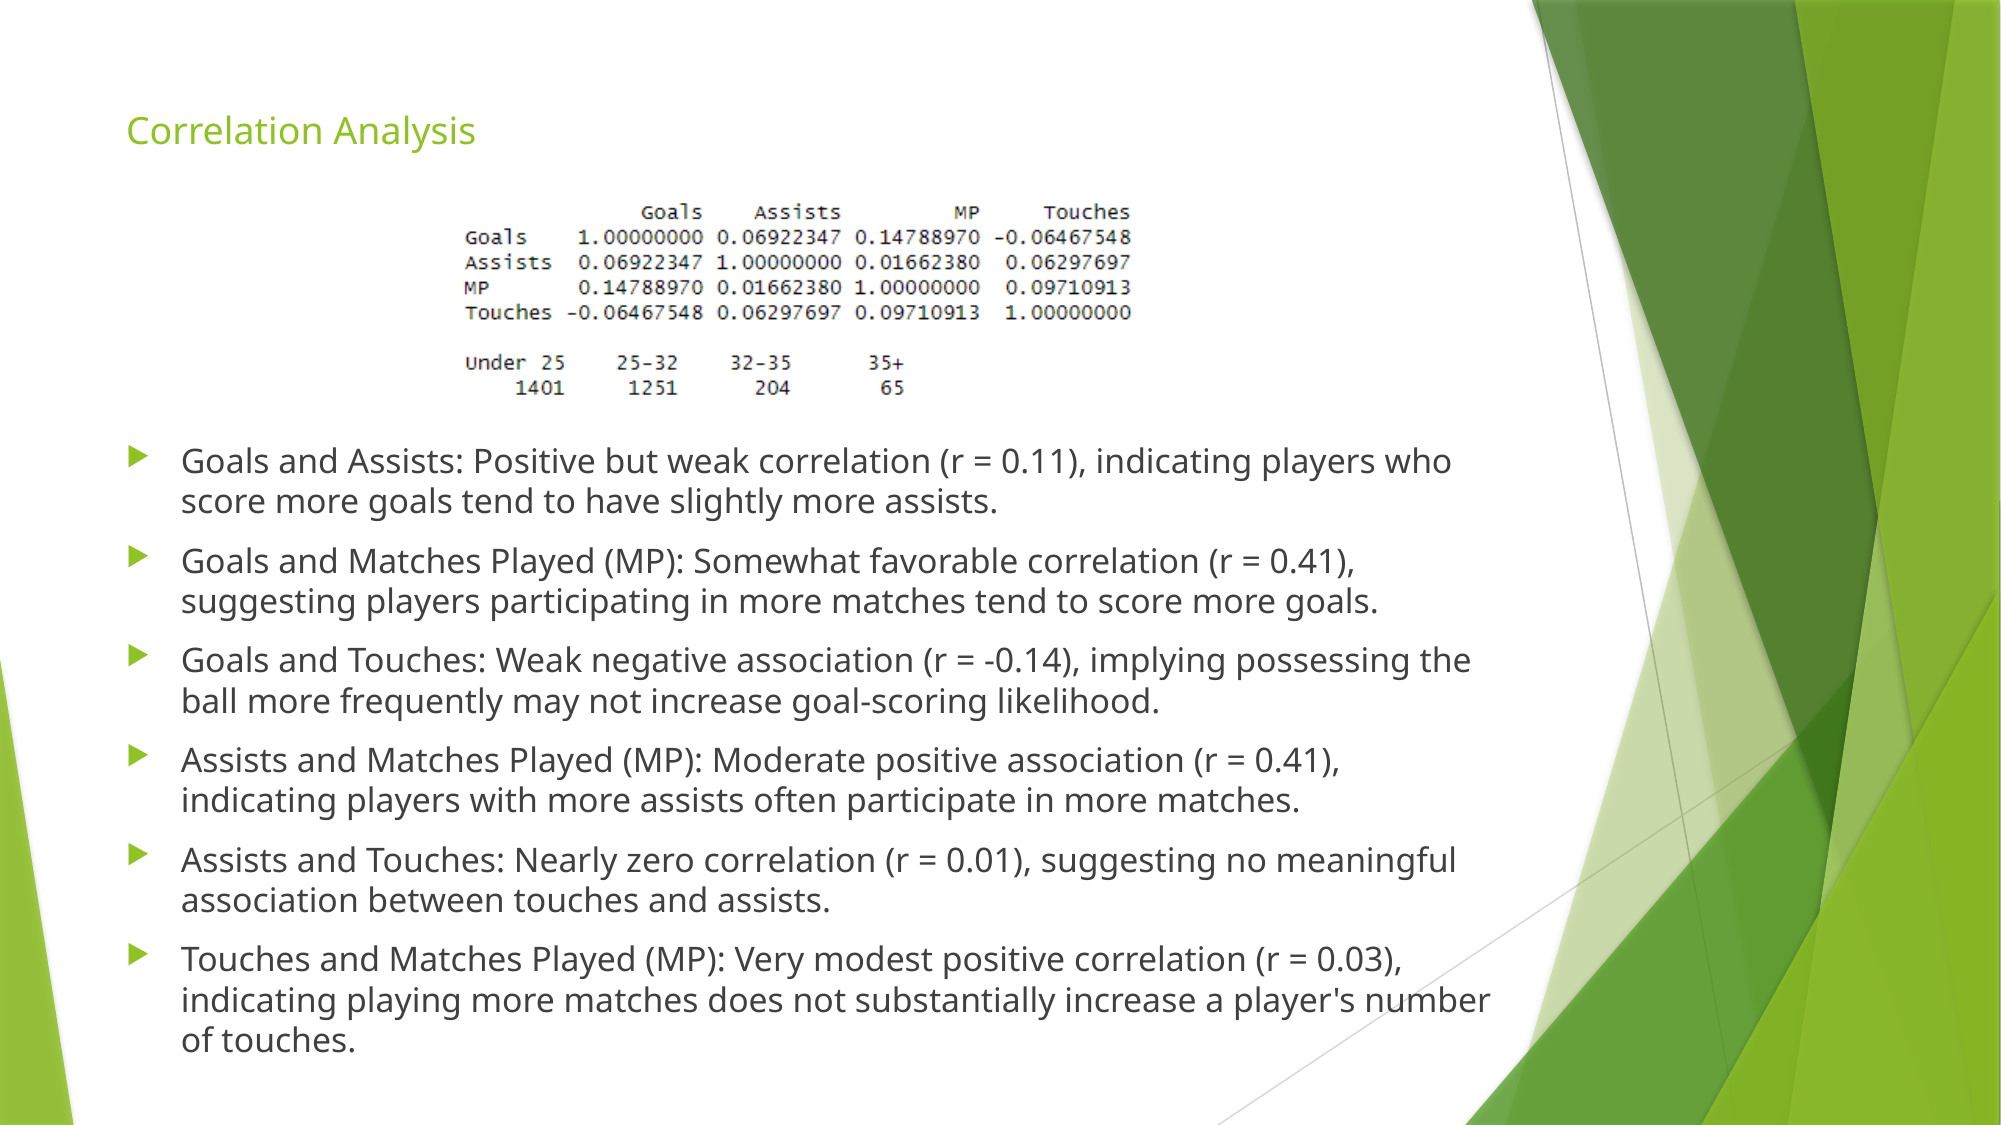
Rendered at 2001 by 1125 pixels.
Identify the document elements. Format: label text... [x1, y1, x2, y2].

title Correlation Analysis [111, 99, 1522, 317]
picture [456, 180, 1177, 407]
list Goals and Assists: Positive but weak correlation (r = 0.11), indicating players who score more goals tend to have slightly more assists. Goals and Matches Played (MP): Somewhat favorable correlation (r = 0.41), suggesting players participating in more matches tend to score more goals. Goals and Touches: Weak negative association (r = -0.14), implying possessing the ball more frequently may not increase goal-scoring likelihood. Assists and Matches Played (MP): Moderate positive association (r = 0.41), indicating players with more assists often participate in more matches. Assists and Touches: Nearly zero correlation (r = 0.01), suggesting no meaningful association between touches and assists. Touches and Matches Played (MP): Very modest positive correlation (r = 0.03), indicating playing more matches does not substantially increase a player's number of touches. [111, 432, 1522, 1075]
